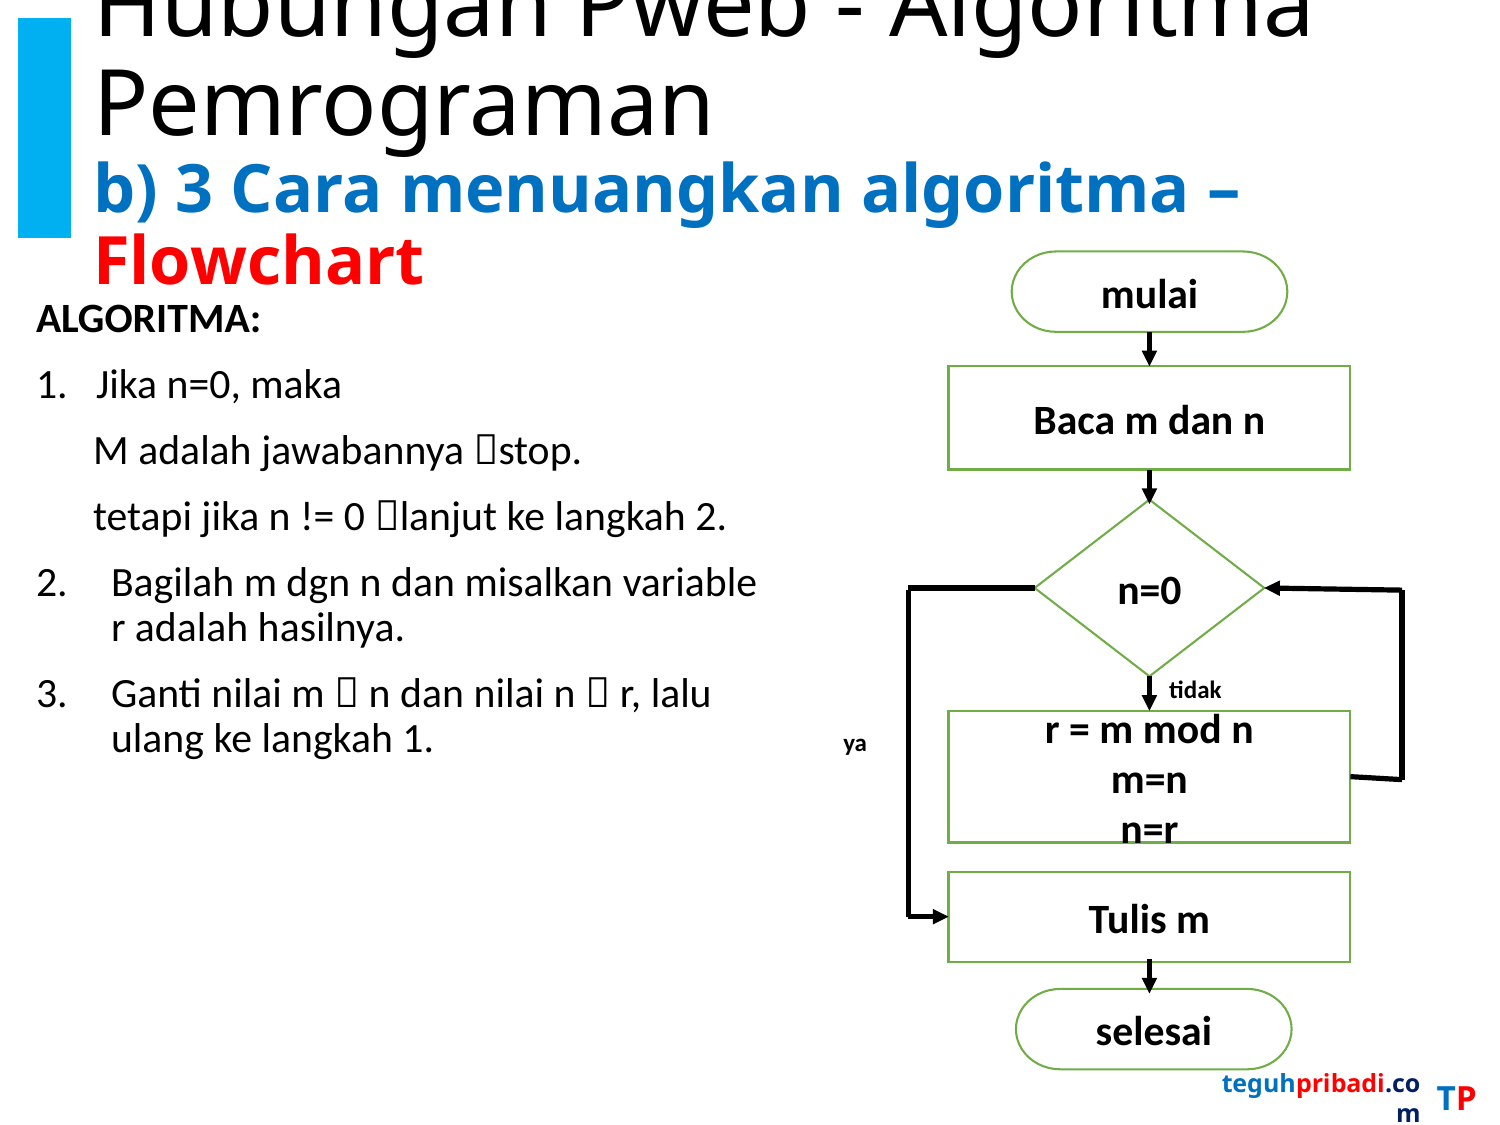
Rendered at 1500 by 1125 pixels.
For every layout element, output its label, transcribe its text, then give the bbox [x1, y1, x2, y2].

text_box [774, 251, 1403, 1070]
list ALGORITMA: 1. Jika n=0, maka M adalah jawabannya stop. tetapi jika n != 0 lanjut ke langkah 2. Bagilah m dgn n dan misalkan variable r adalah hasilnya. Ganti nilai m  n dan nilai n  r, lalu ulang ke langkah 1. [21, 289, 774, 1070]
title Hubungan Pweb - Algoritma Pemrograman b) 3 Cara menuangkan algoritma – Flowchart [78, 19, 1443, 237]
